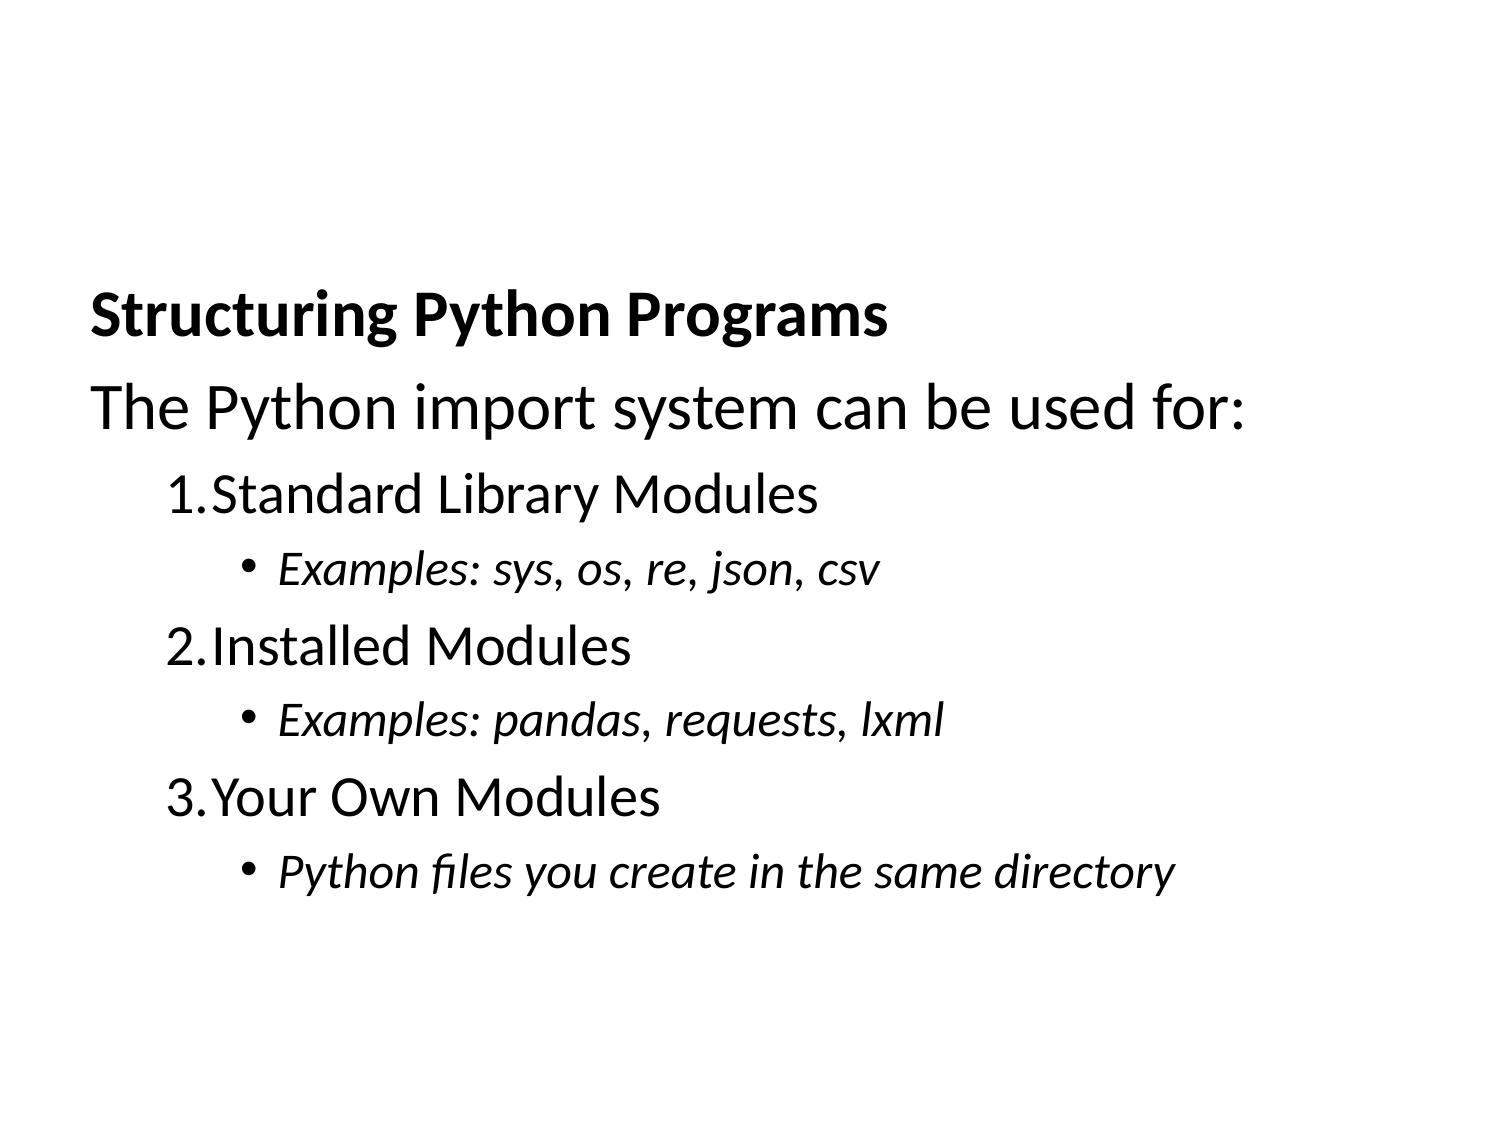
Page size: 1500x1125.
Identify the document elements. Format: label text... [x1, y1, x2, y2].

list Structuring Python Programs The Python import system can be used for: Standard Library Modules Examples: sys, os, re, json, csv Installed Modules Examples: pandas, requests, lxml Your Own Modules Python files you create in the same directory [75, 262, 1425, 1005]
